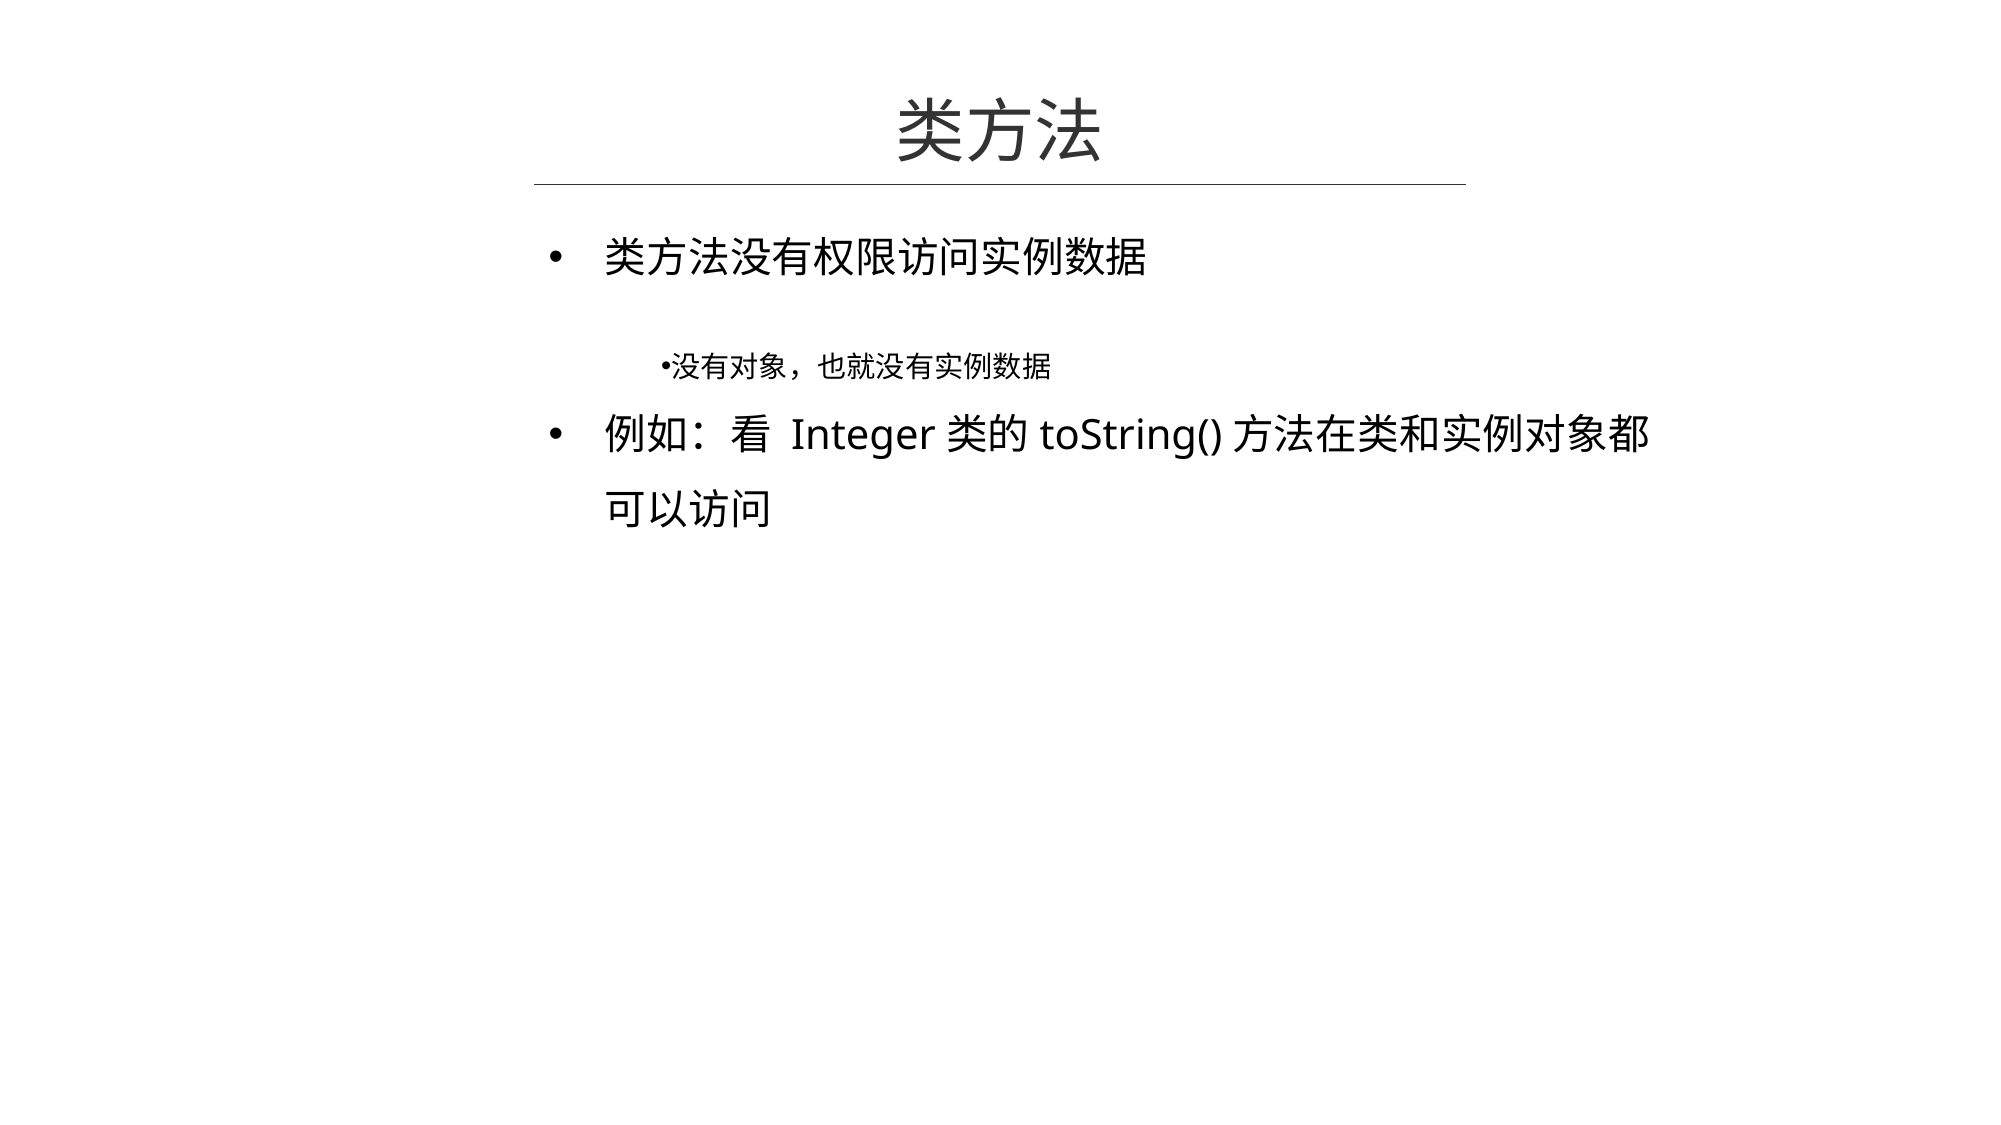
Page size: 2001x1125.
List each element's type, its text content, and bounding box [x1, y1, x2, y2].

text_box 类方法没有权限访问实例数据 没有对象，也就没有实例数据 例如：看 Integer类的toString()方法在类和实例对象都可以访问 [533, 223, 1681, 616]
text_box 类方法 [629, 80, 1371, 179]
